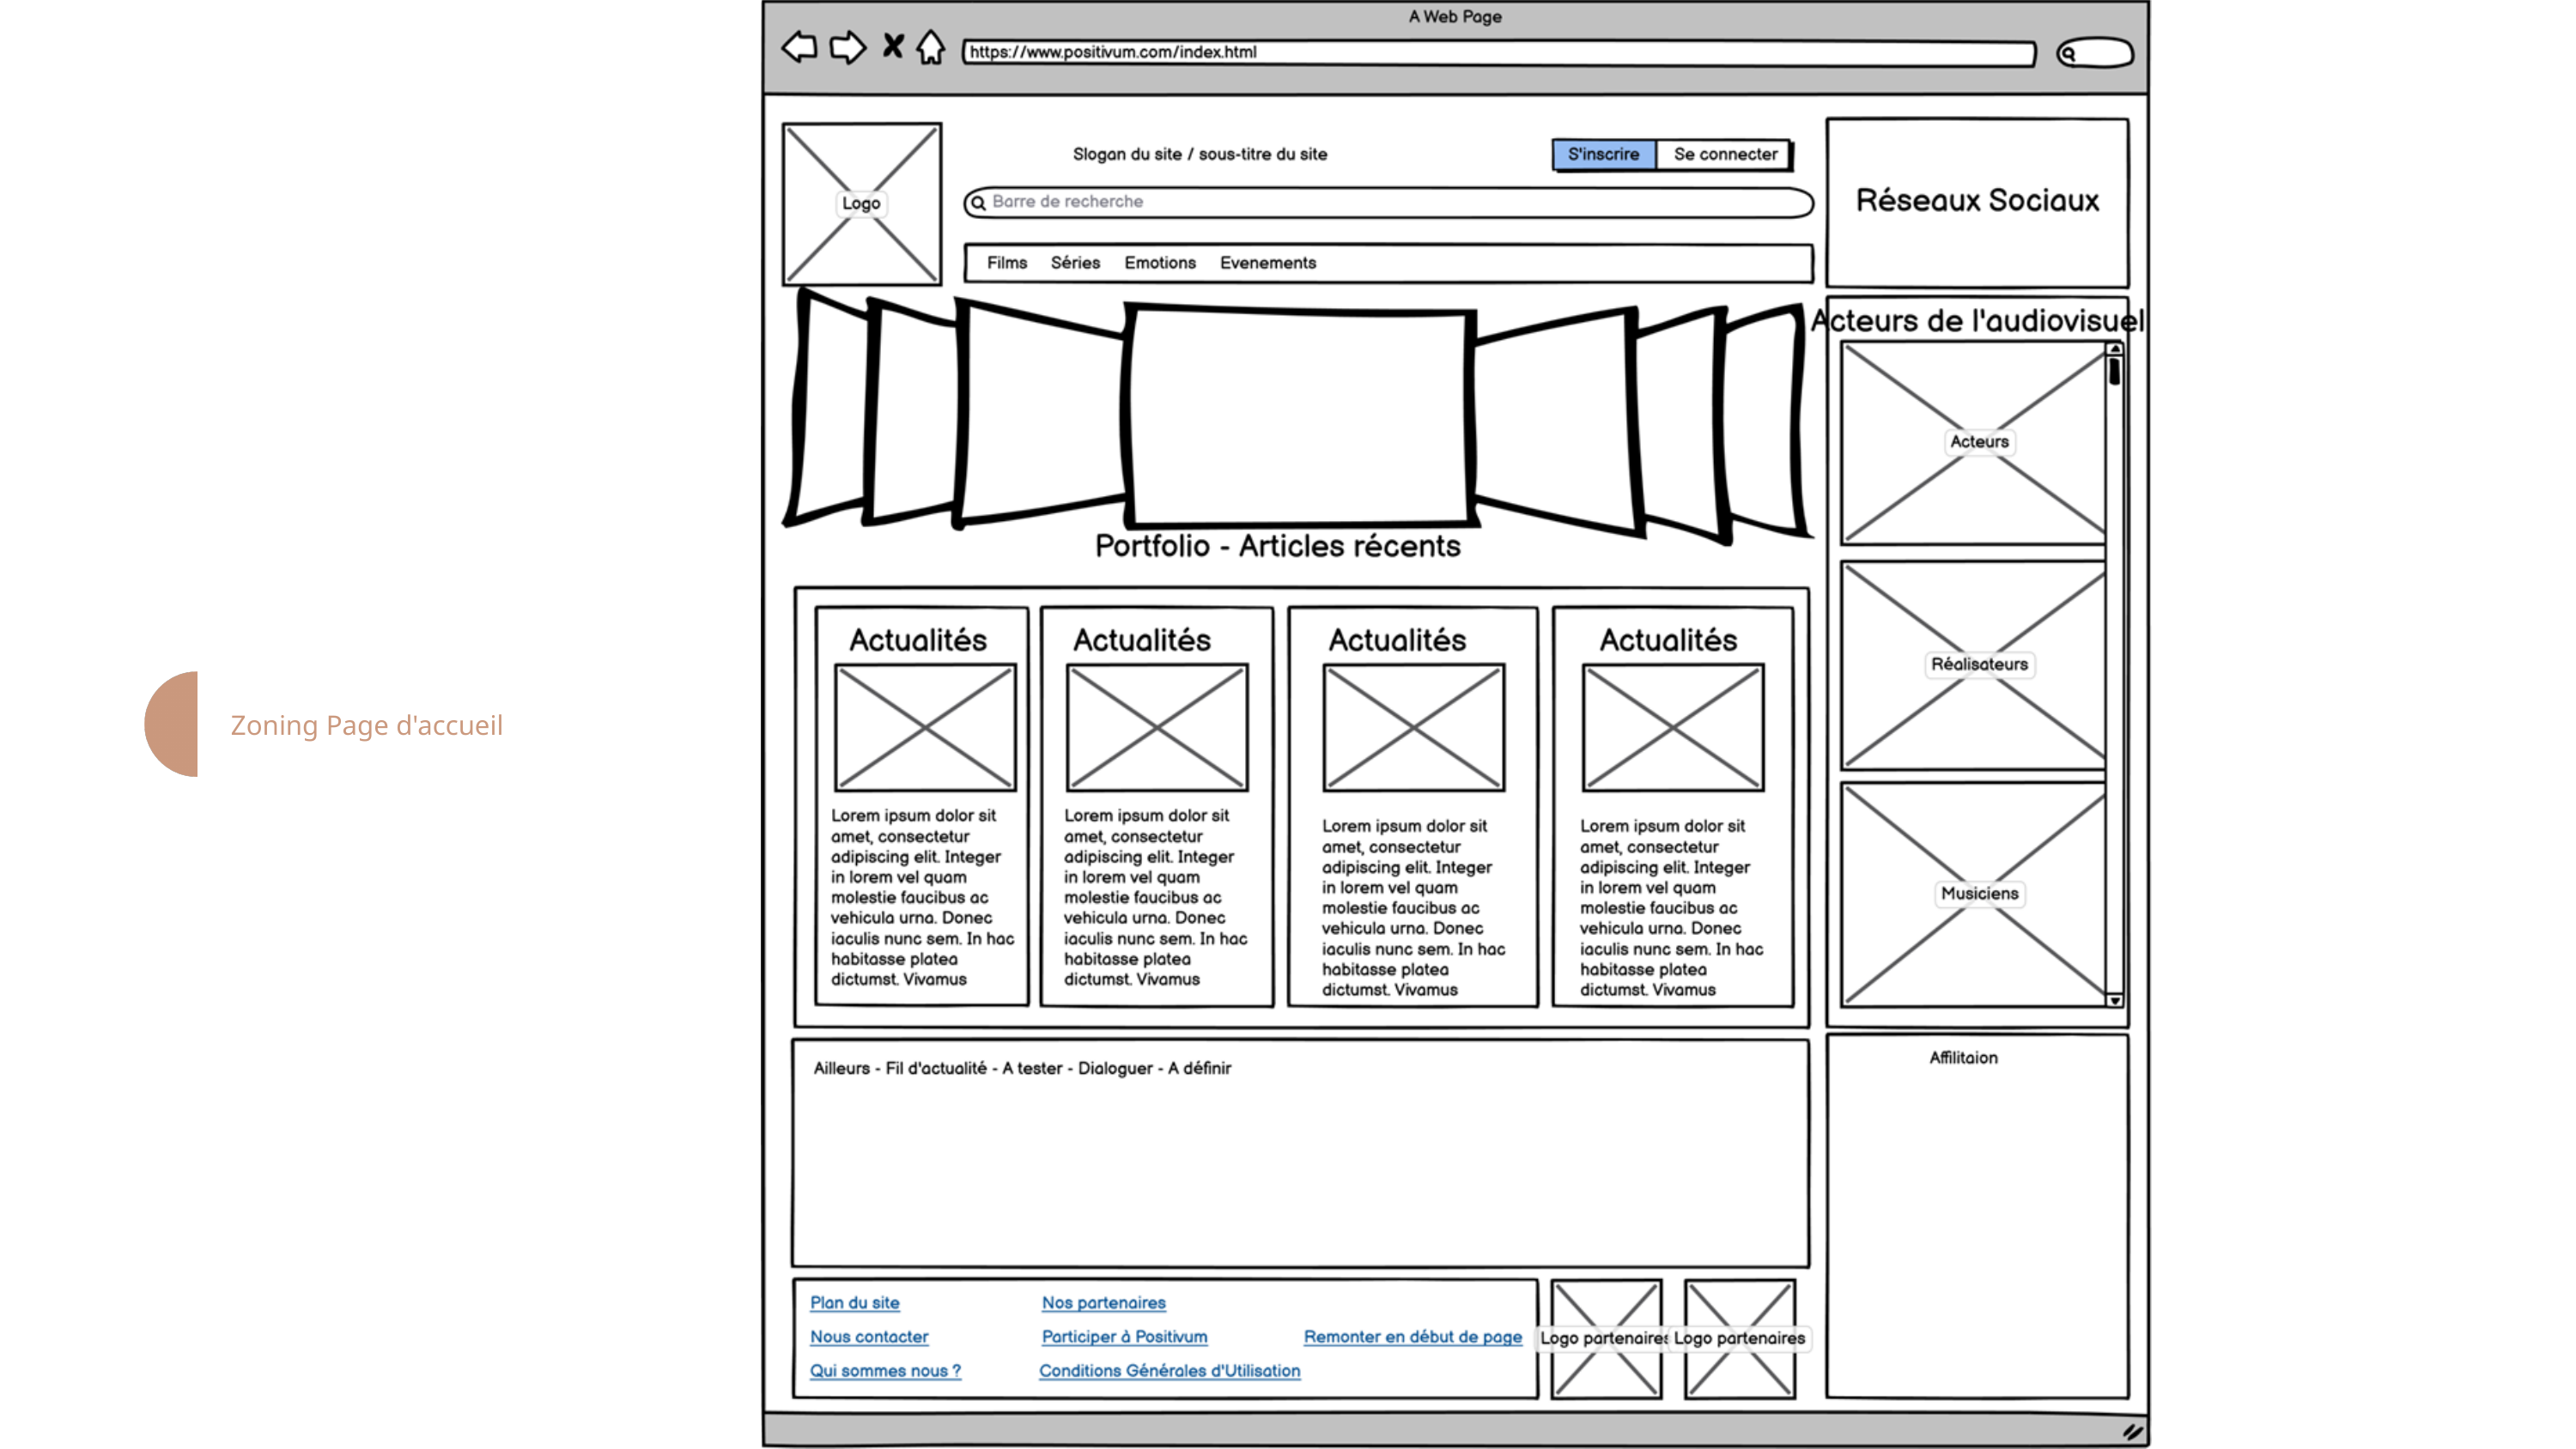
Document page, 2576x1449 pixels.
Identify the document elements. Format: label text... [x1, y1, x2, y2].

picture [760, 0, 2153, 1449]
text_box Zoning Page d'accueil [230, 702, 756, 741]
picture [118, 672, 224, 777]
